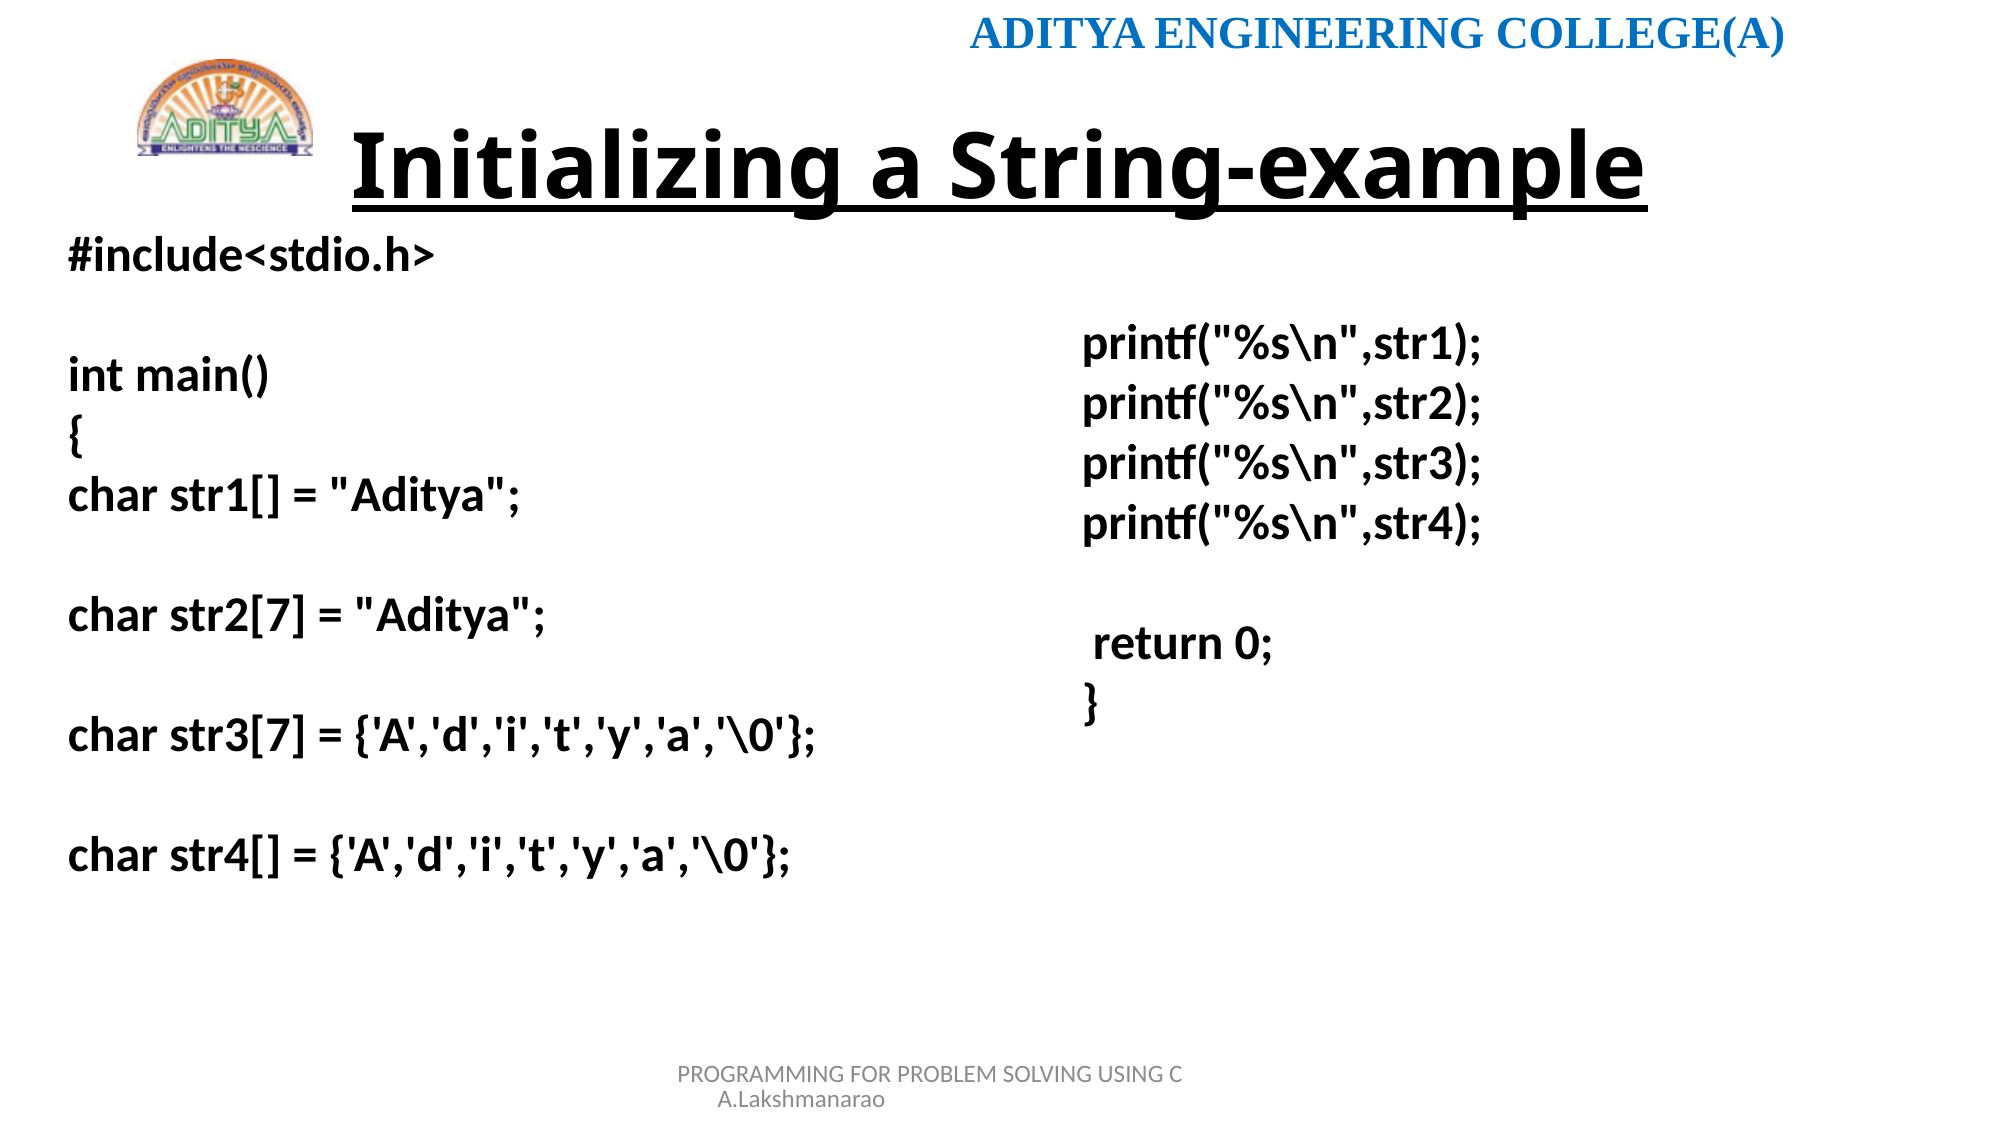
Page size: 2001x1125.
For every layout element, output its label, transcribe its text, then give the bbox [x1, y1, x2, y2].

text_box printf("%s\n",str1); printf("%s\n",str2); printf("%s\n",str3); printf("%s\n",str4); return 0; } [1066, 302, 2000, 737]
text_box #include<stdio.h> int main() { char str1[] = "Aditya"; char str2[7] = "Aditya"; char str3[7] = {'A','d','i','t','y','a','\0'}; char str4[] = {'A','d','i','t','y','a','\0'}; [53, 214, 1053, 889]
footer PROGRAMMING FOR PROBLEM SOLVING USING C A.Lakshmanarao [662, 1042, 1338, 1103]
title Initializing a String-example [137, 59, 1863, 278]
